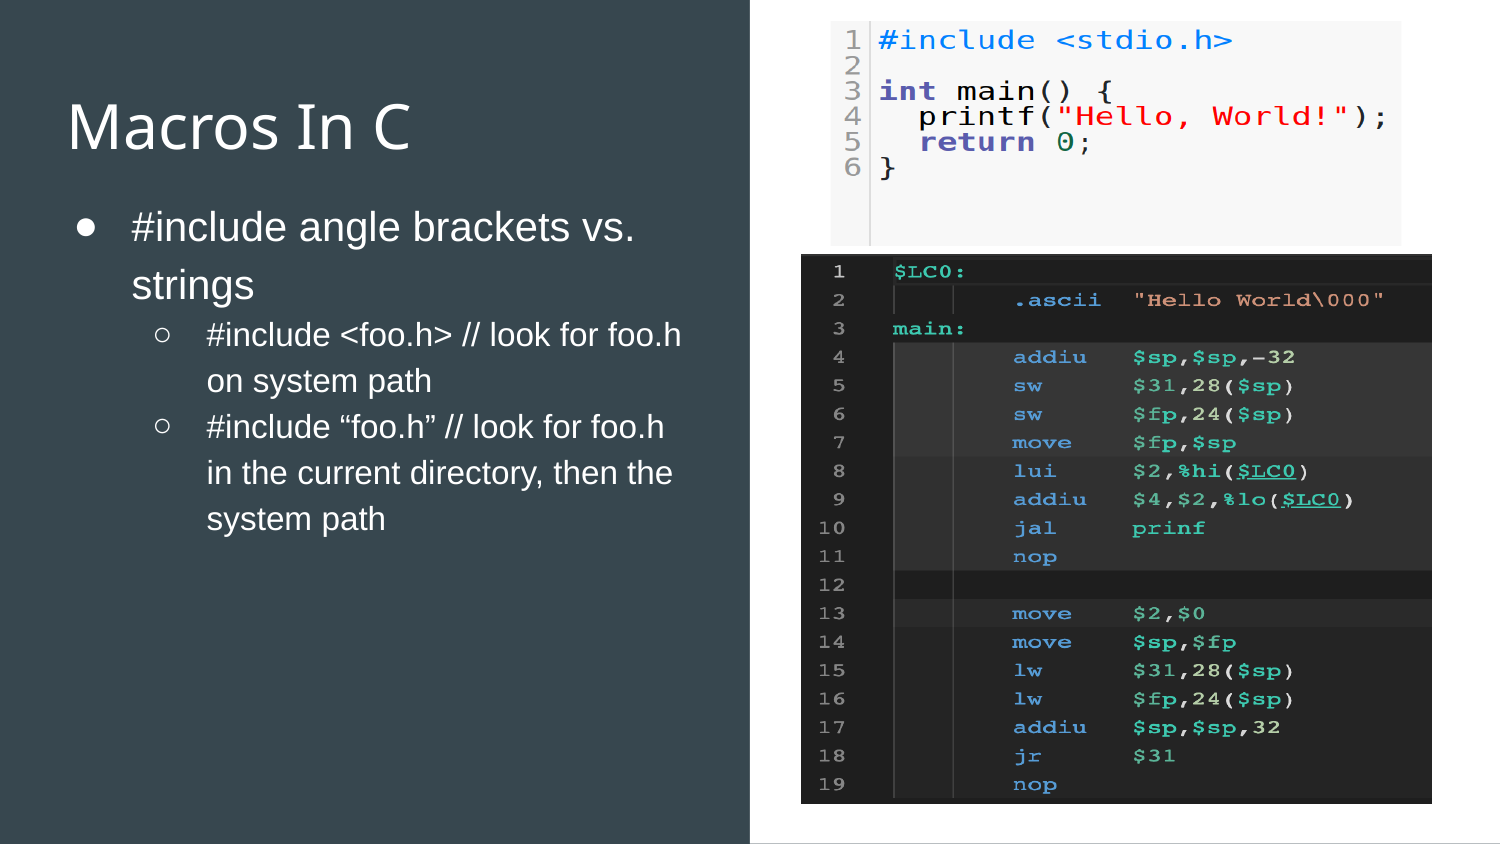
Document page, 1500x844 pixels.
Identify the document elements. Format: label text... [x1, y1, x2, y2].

picture [830, 18, 1402, 246]
picture [800, 254, 1432, 804]
text_box Macros In C [51, 71, 825, 178]
list #include angle brackets vs. strings #include <foo.h> // look for foo.h on system path #include “foo.h” // look for foo.h in the current directory, then the system path [41, 177, 707, 739]
